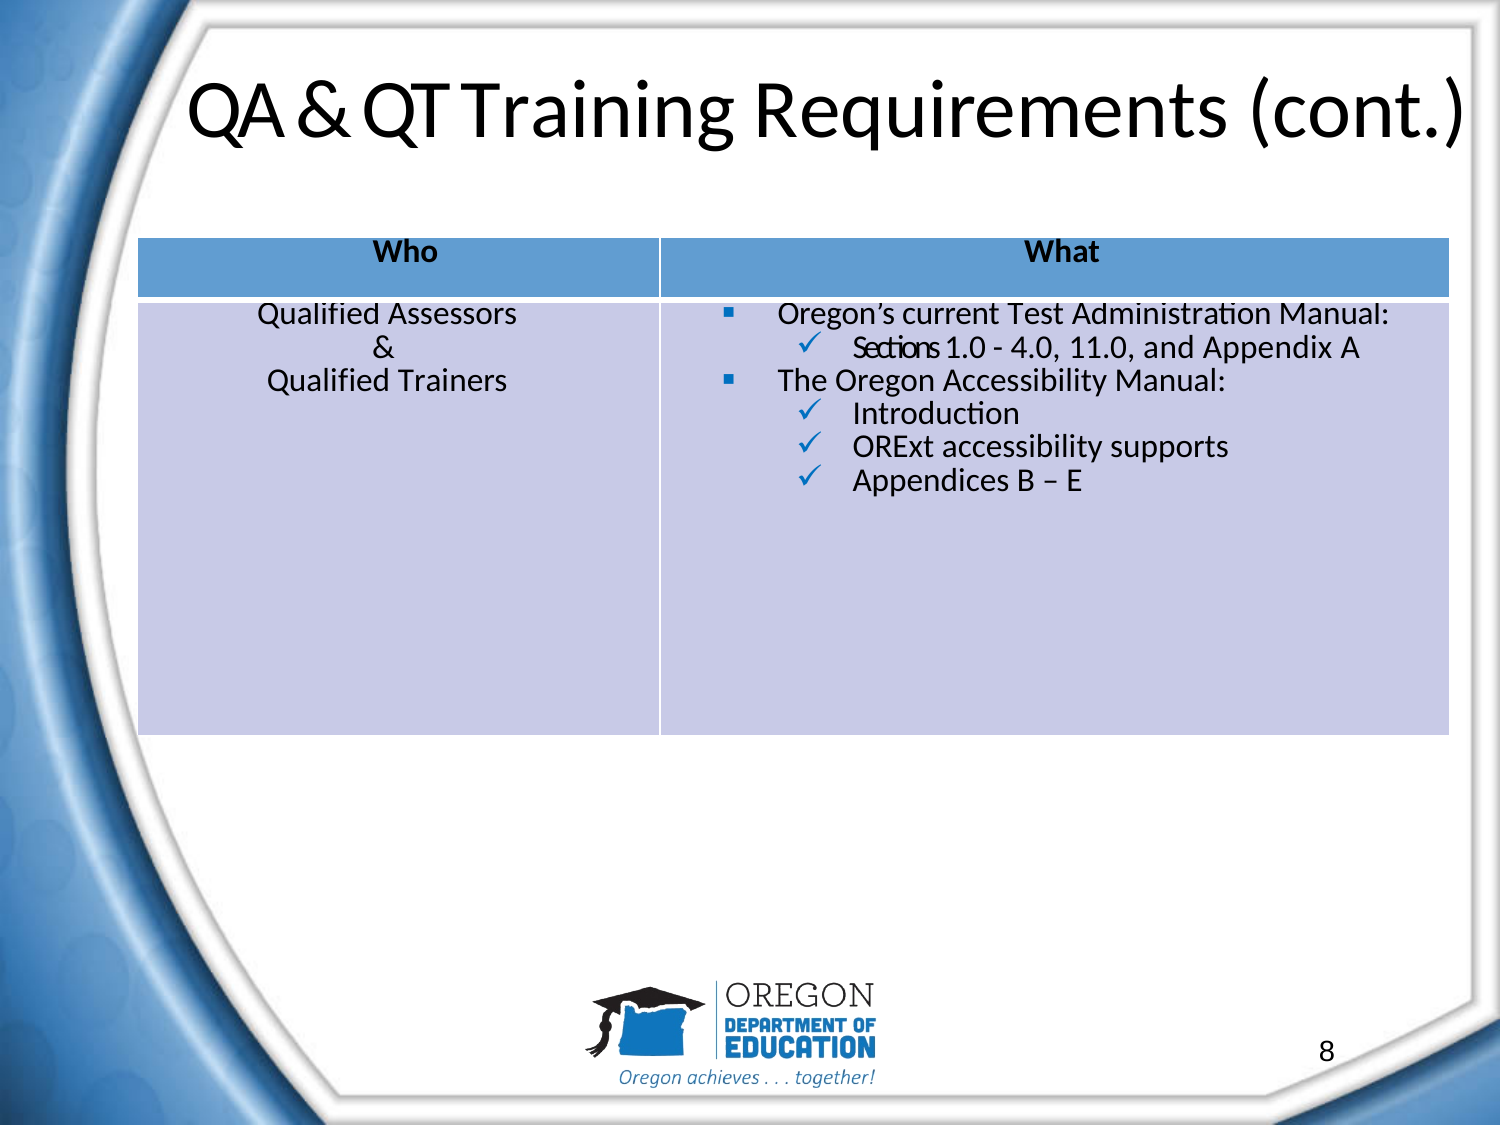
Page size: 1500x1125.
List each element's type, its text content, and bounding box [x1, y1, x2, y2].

table_cell Qualified Assessors & Qualified Trainers [138, 303, 659, 735]
table_cell Oregon’s current Test Administration Manual: Sections 1.0 - 4.0, 11.0, and Appendix A The Oregon Accessibility Manual: Introduction ORExt accessibility supports Appendices B – E [661, 303, 1449, 735]
table_header What [661, 238, 1449, 297]
title QA & QT Training Requirements (cont.) [0, 0, 1475, 198]
slide_number 8 [999, 1024, 1350, 1103]
table_header Who [138, 238, 659, 297]
picture [0, 0, 1500, 1125]
